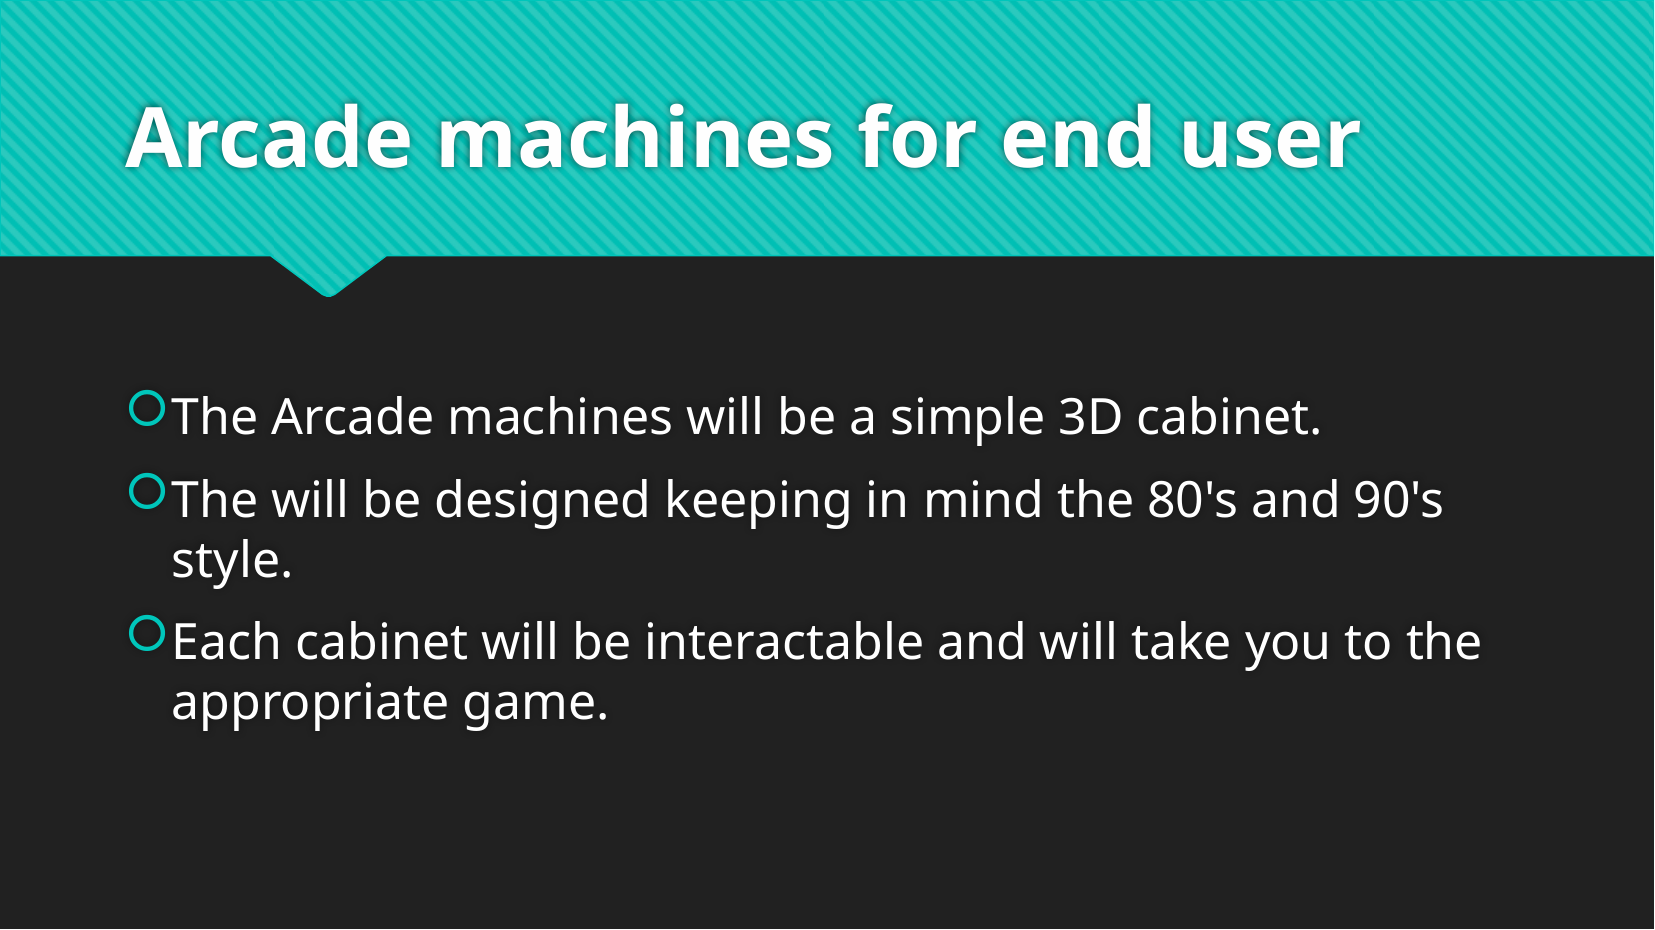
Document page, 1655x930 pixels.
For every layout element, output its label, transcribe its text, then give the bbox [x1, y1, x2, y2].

list The Arcade machines will be a simple 3D cabinet. The will be designed keeping in mind the 80's and 90's style. Each cabinet will be interactable and will take you to the appropriate game. [109, 352, 1542, 845]
title Arcade machines for end user [109, 60, 1545, 192]
